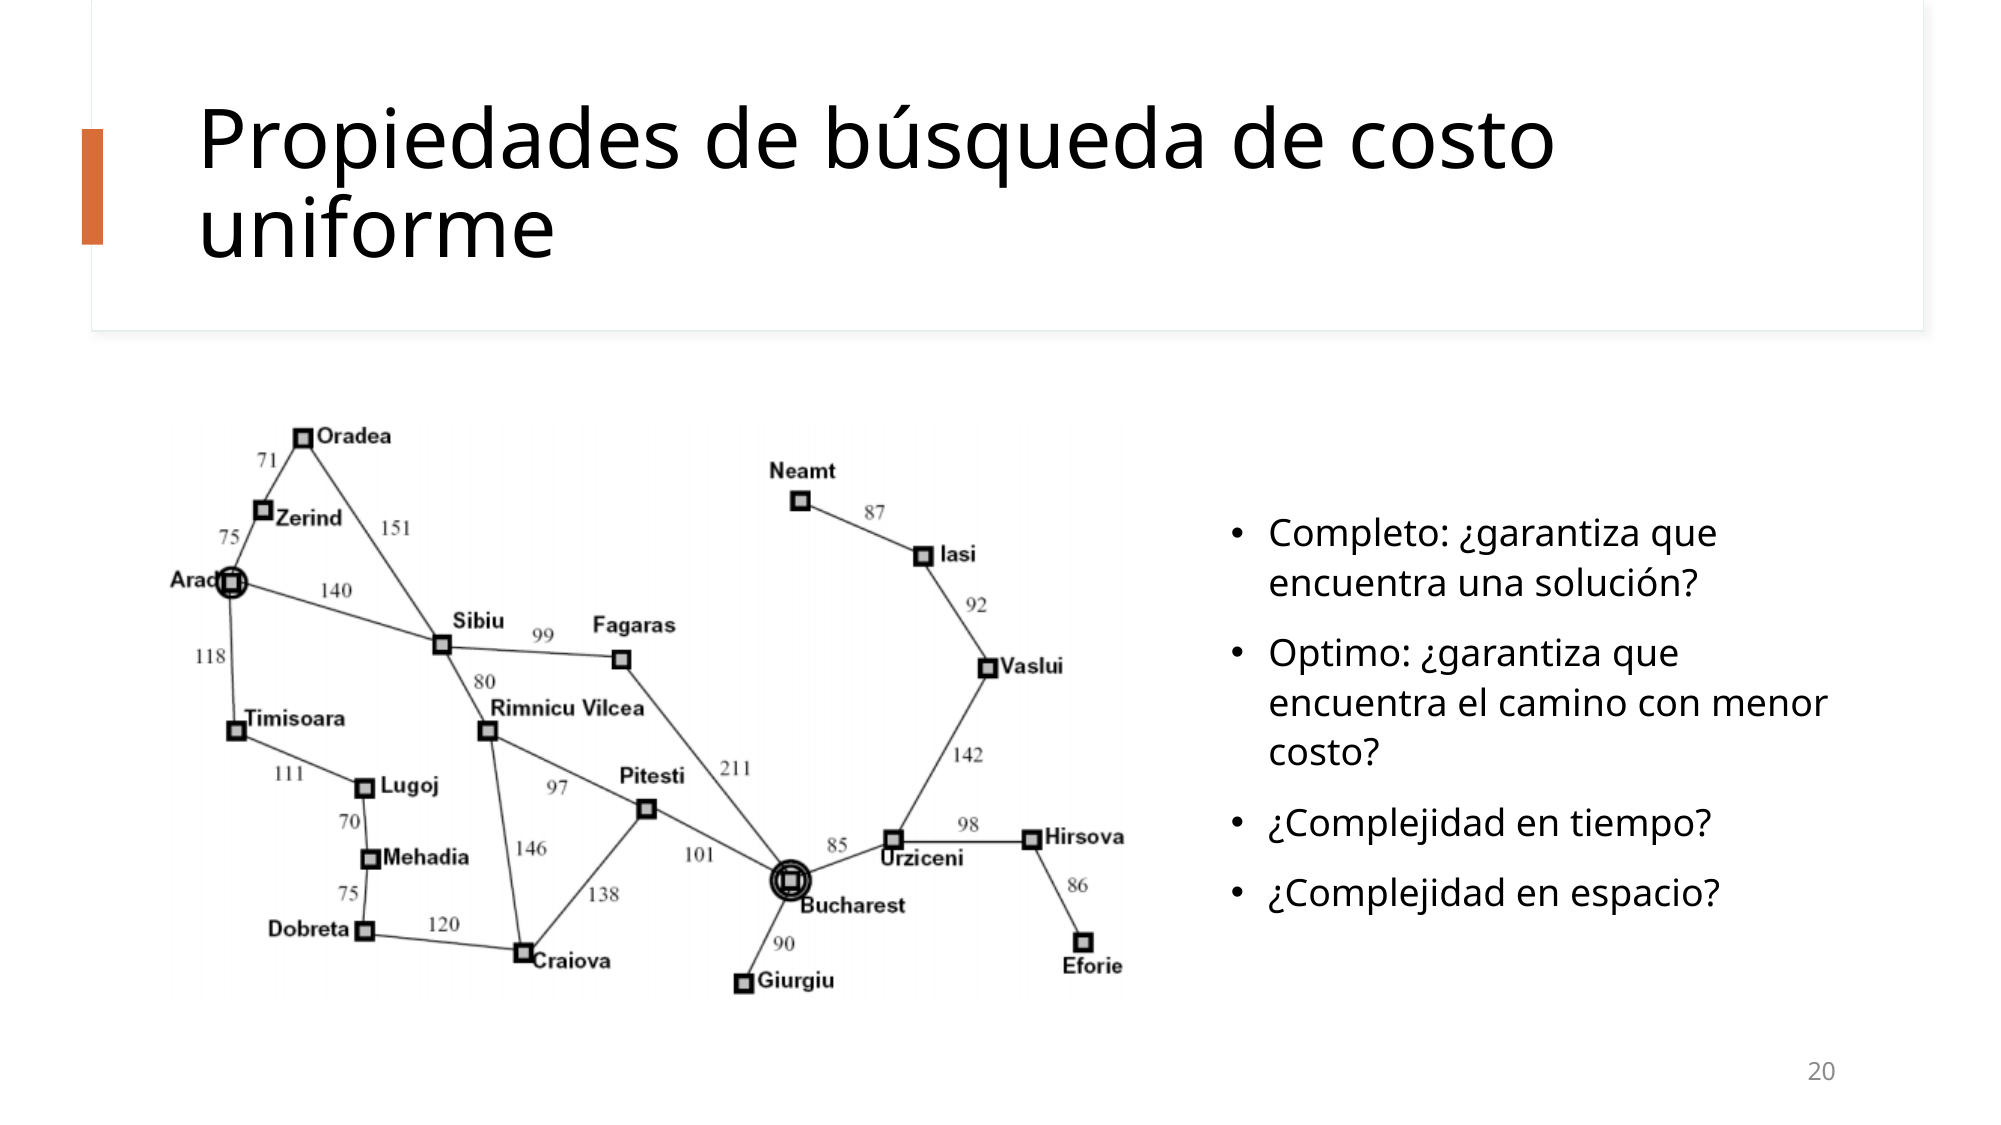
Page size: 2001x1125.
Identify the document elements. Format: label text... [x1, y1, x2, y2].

title Propiedades de búsqueda de costo uniforme [183, 90, 1851, 284]
slide_number 20 [1401, 1042, 1851, 1103]
list Completo: ¿garantiza que encuentra una solución? Optimo: ¿garantiza que encuentra el camino con menor costo? ¿Complejidad en tiempo? ¿Complejidad en espacio? [1215, 406, 1851, 1013]
picture [148, 406, 1135, 1013]
